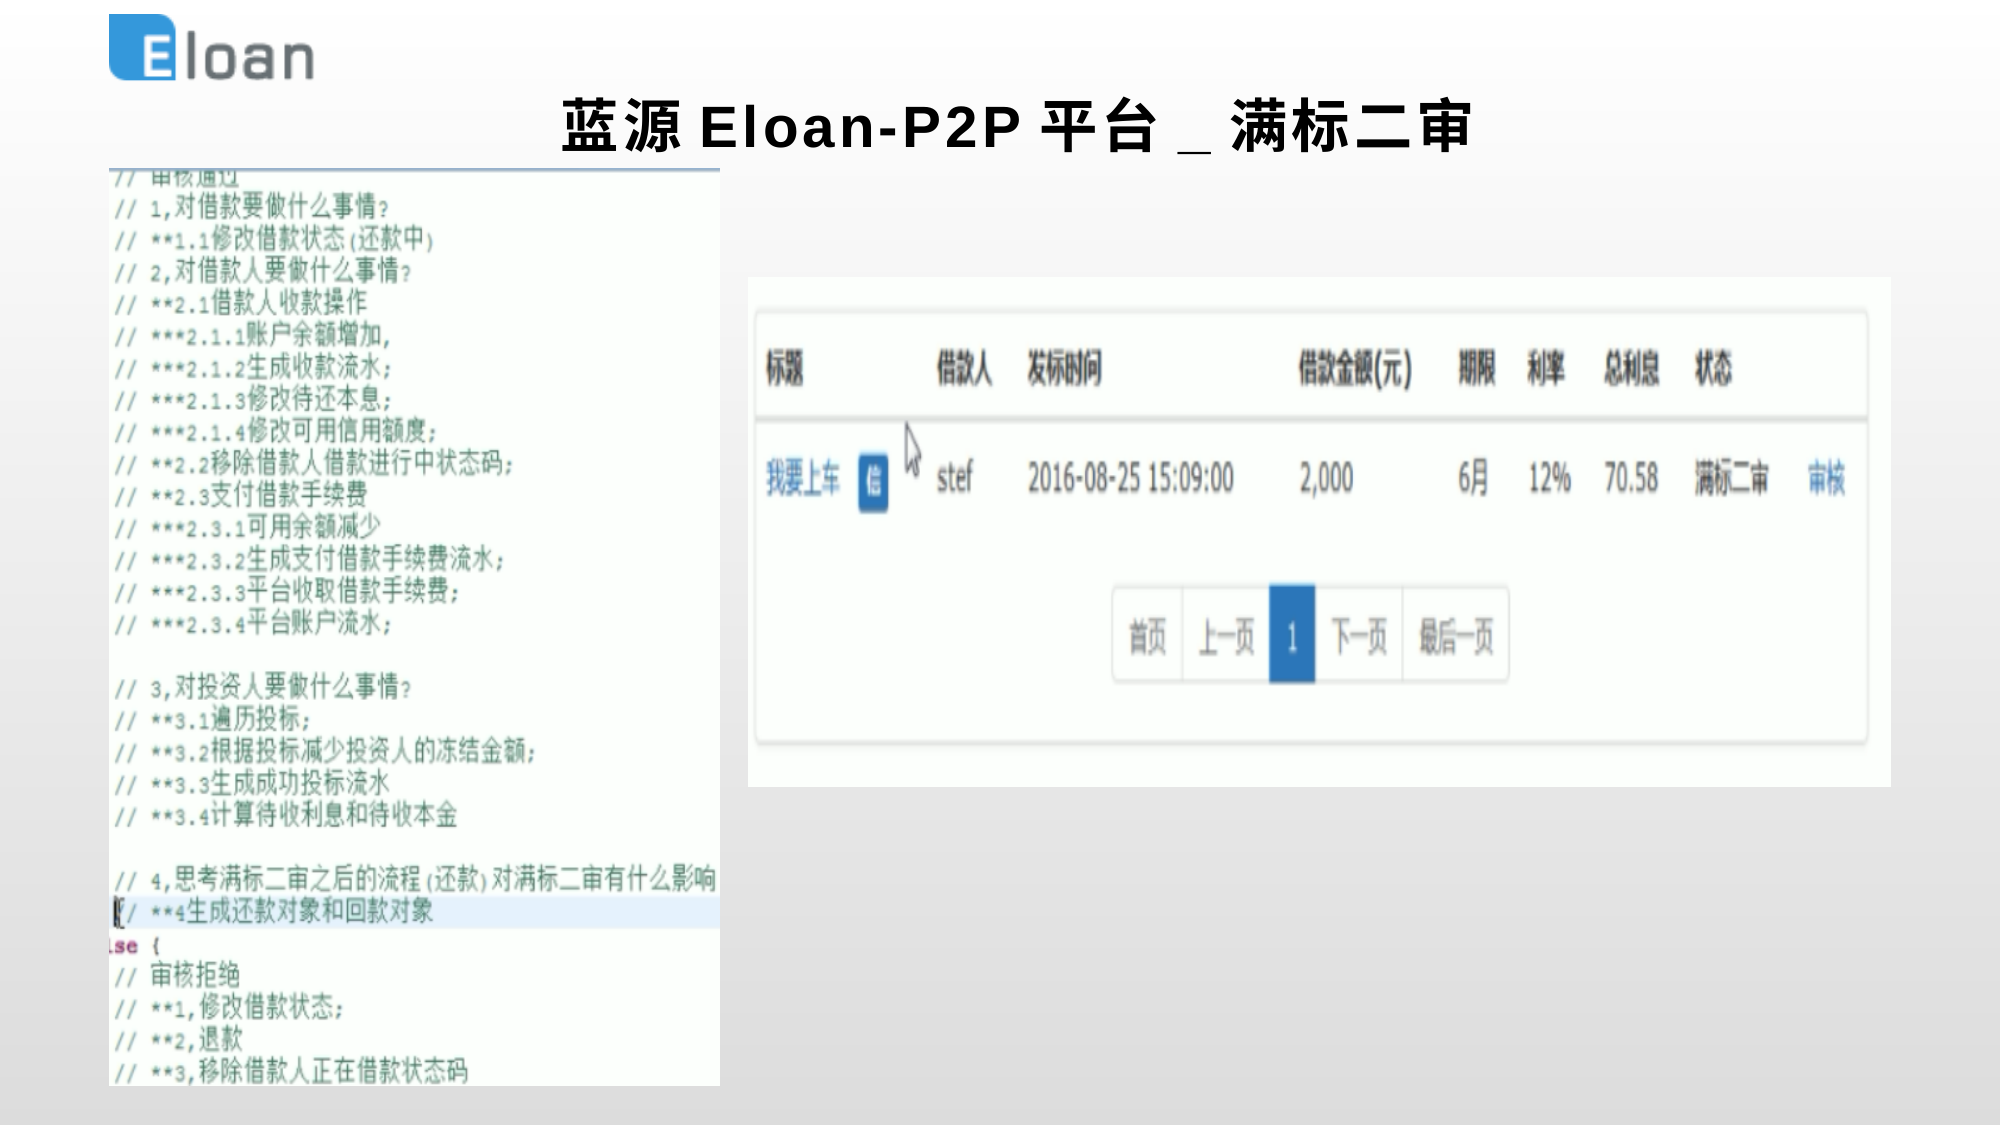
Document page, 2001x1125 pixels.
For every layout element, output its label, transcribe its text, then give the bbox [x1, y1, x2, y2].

title 蓝源Eloan-P2P平台_满标二审 [109, 70, 1891, 178]
picture [748, 277, 1891, 787]
picture [109, 168, 720, 1086]
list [109, 14, 325, 96]
